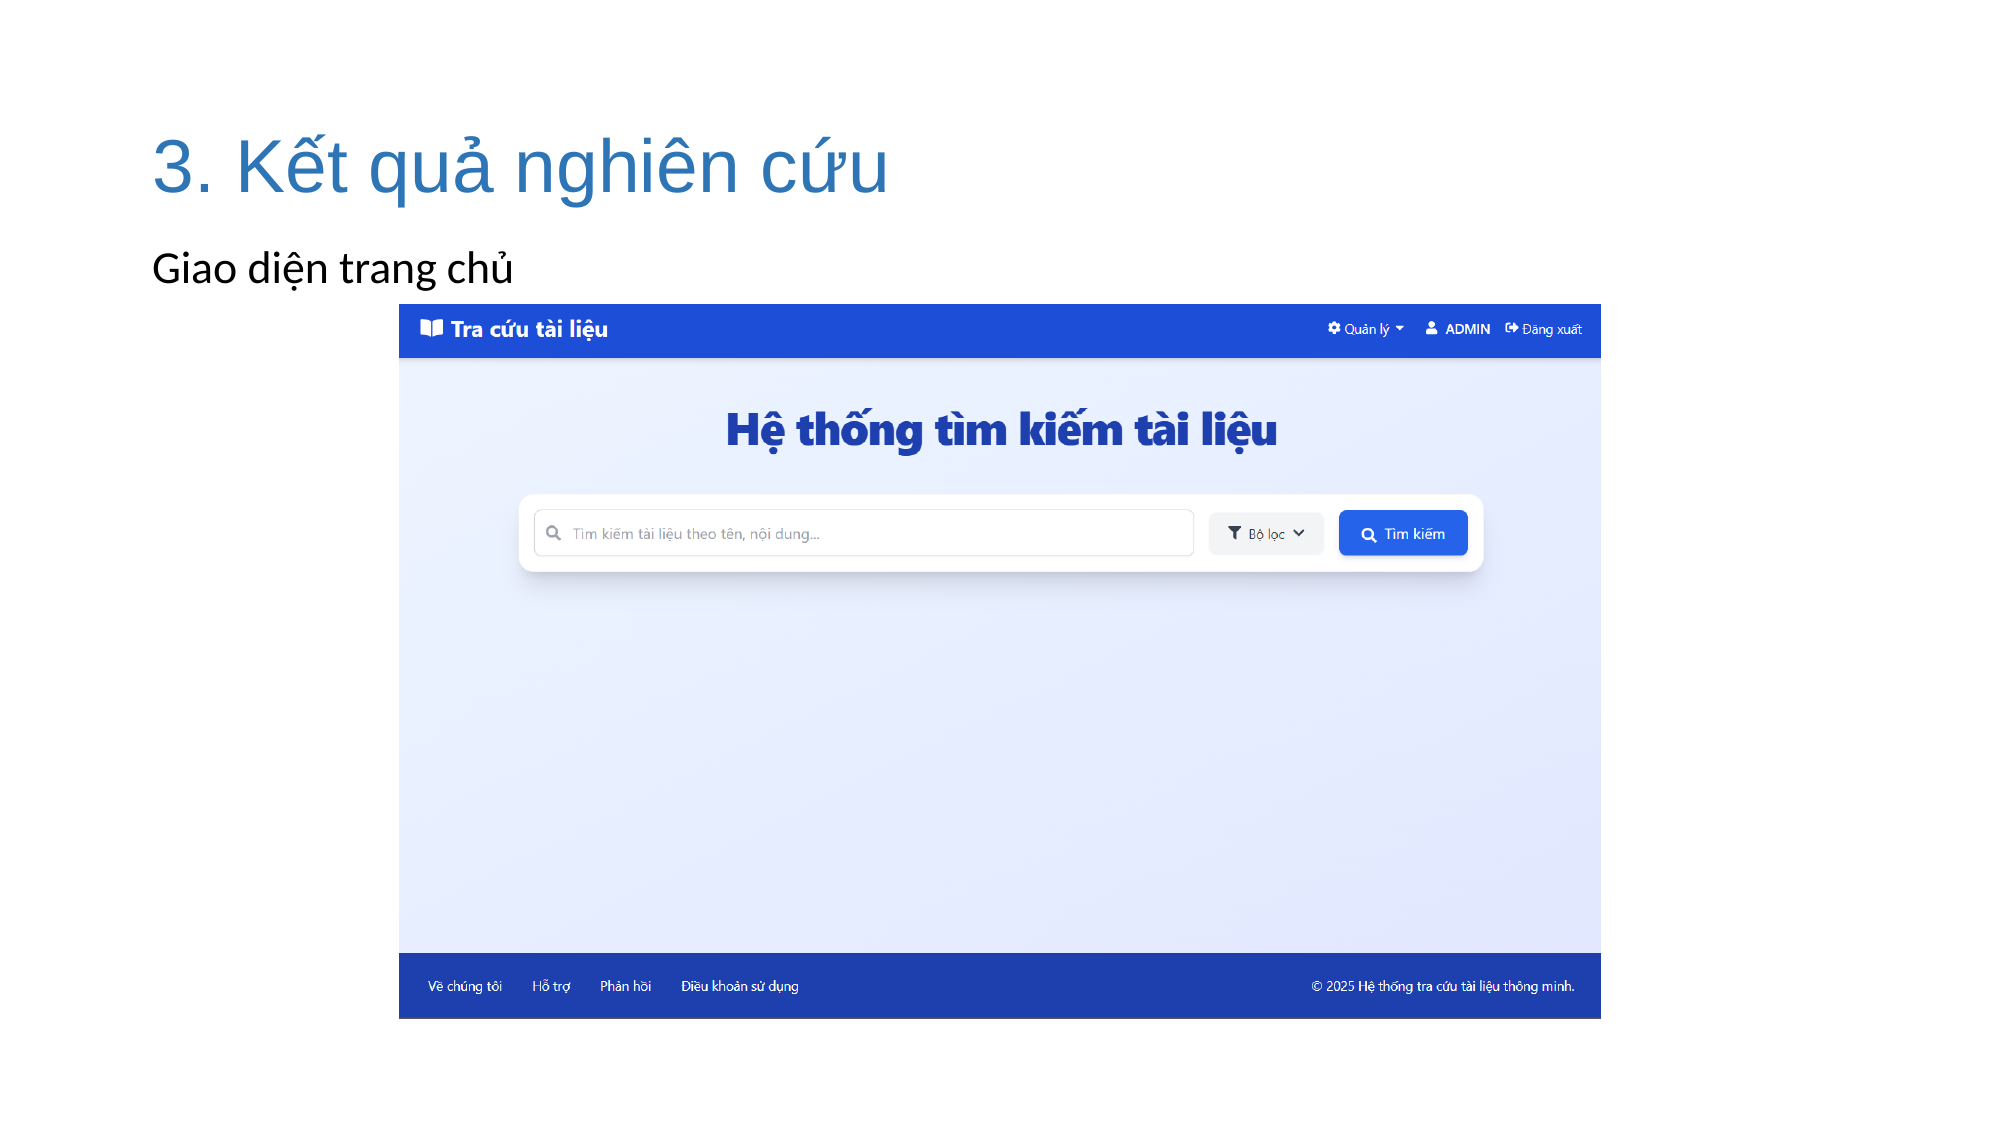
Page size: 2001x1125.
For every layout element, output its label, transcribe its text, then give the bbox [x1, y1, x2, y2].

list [399, 304, 1601, 1019]
text_box Giao diện trang chủ [137, 230, 812, 300]
title 3. Kết quả nghiên cứu [137, 59, 1863, 278]
